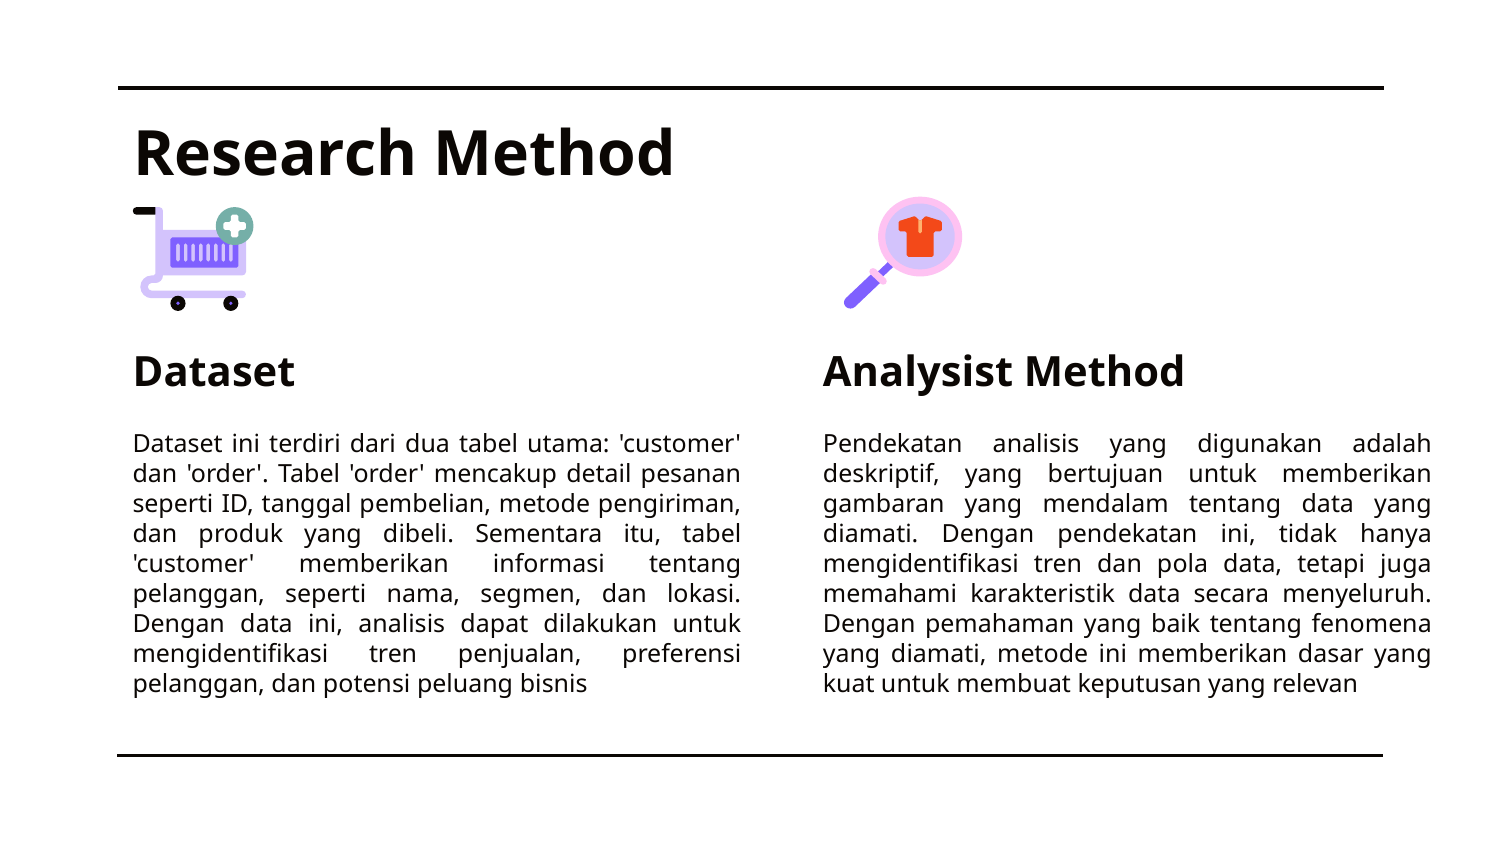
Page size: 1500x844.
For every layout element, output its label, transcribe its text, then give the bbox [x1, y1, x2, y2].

subtitle Dataset [117, 329, 502, 410]
title Research Method [118, 98, 1382, 192]
subtitle Dataset ini terdiri dari dua tabel utama: 'customer' dan 'order'. Tabel 'order' mencakup detail pesanan seperti ID, tanggal pembelian, metode pengiriman, dan produk yang dibeli. Sementara itu, tabel 'customer' memberikan informasi tentang pelanggan, seperti nama, segmen, dan lokasi. Dengan data ini, analisis dapat dilakukan untuk mengidentifikasi tren penjualan, preferensi pelanggan, dan potensi peluang bisnis [117, 413, 758, 662]
subtitle Analysist Method [807, 329, 1272, 410]
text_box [843, 196, 963, 309]
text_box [132, 206, 254, 312]
subtitle Pendekatan analisis yang digunakan adalah deskriptif, yang bertujuan untuk memberikan gambaran yang mendalam tentang data yang diamati. Dengan pendekatan ini, tidak hanya mengidentifikasi tren dan pola data, tetapi juga memahami karakteristik data secara menyeluruh. Dengan pemahaman yang baik tentang fenomena yang diamati, metode ini memberikan dasar yang kuat untuk membuat keputusan yang relevan [807, 413, 1448, 662]
